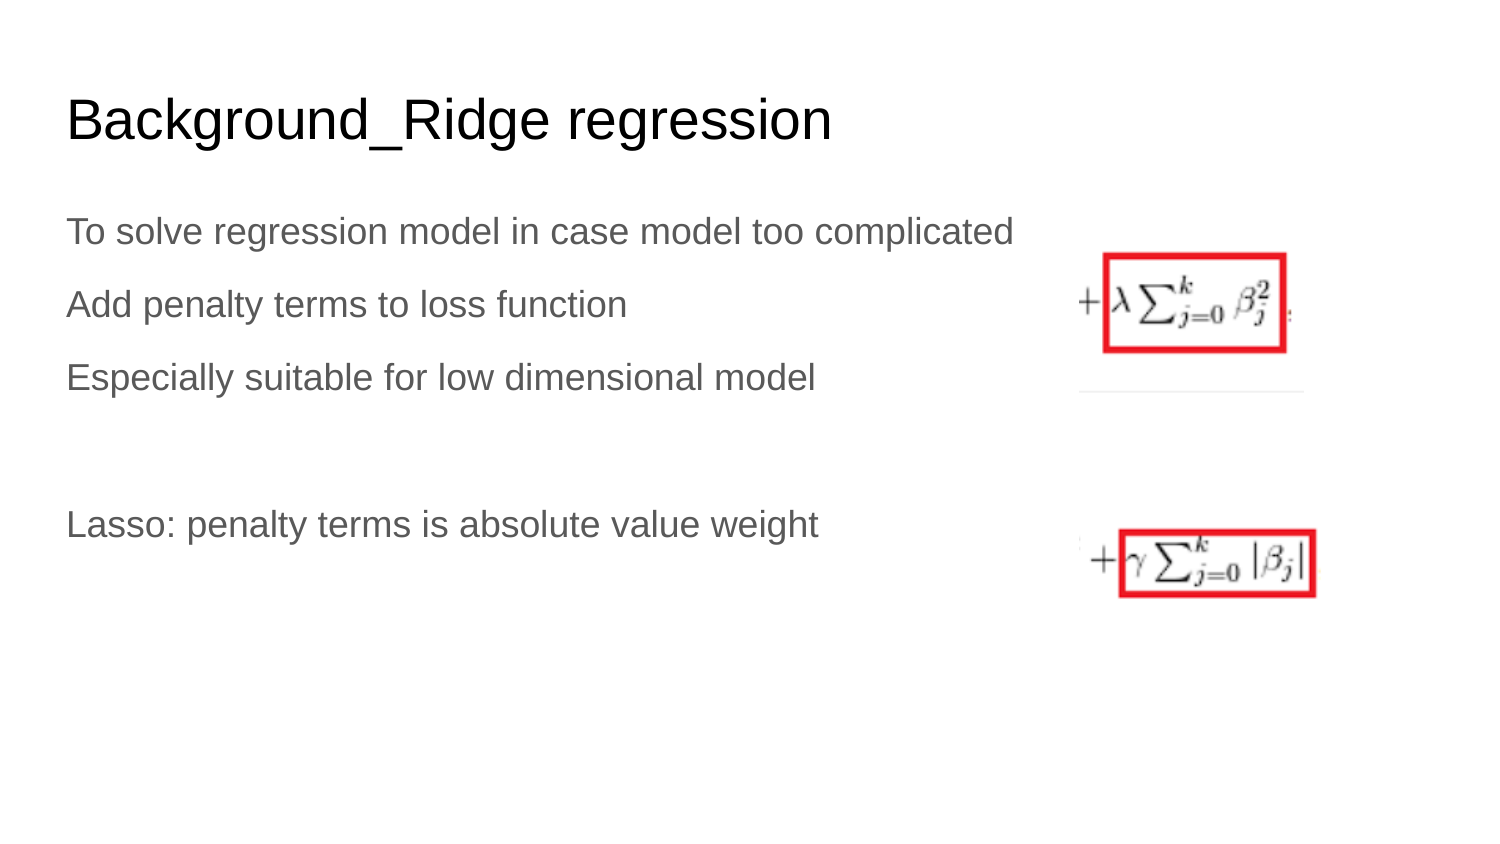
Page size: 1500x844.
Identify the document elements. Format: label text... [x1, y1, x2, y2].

picture [1079, 228, 1304, 396]
picture [1079, 477, 1332, 632]
title Background_Ridge regression [51, 72, 1449, 167]
list To solve regression model in case model too complicated Add penalty terms to loss function Especially suitable for low dimensional model Lasso: penalty terms is absolute value weight [51, 189, 1449, 750]
